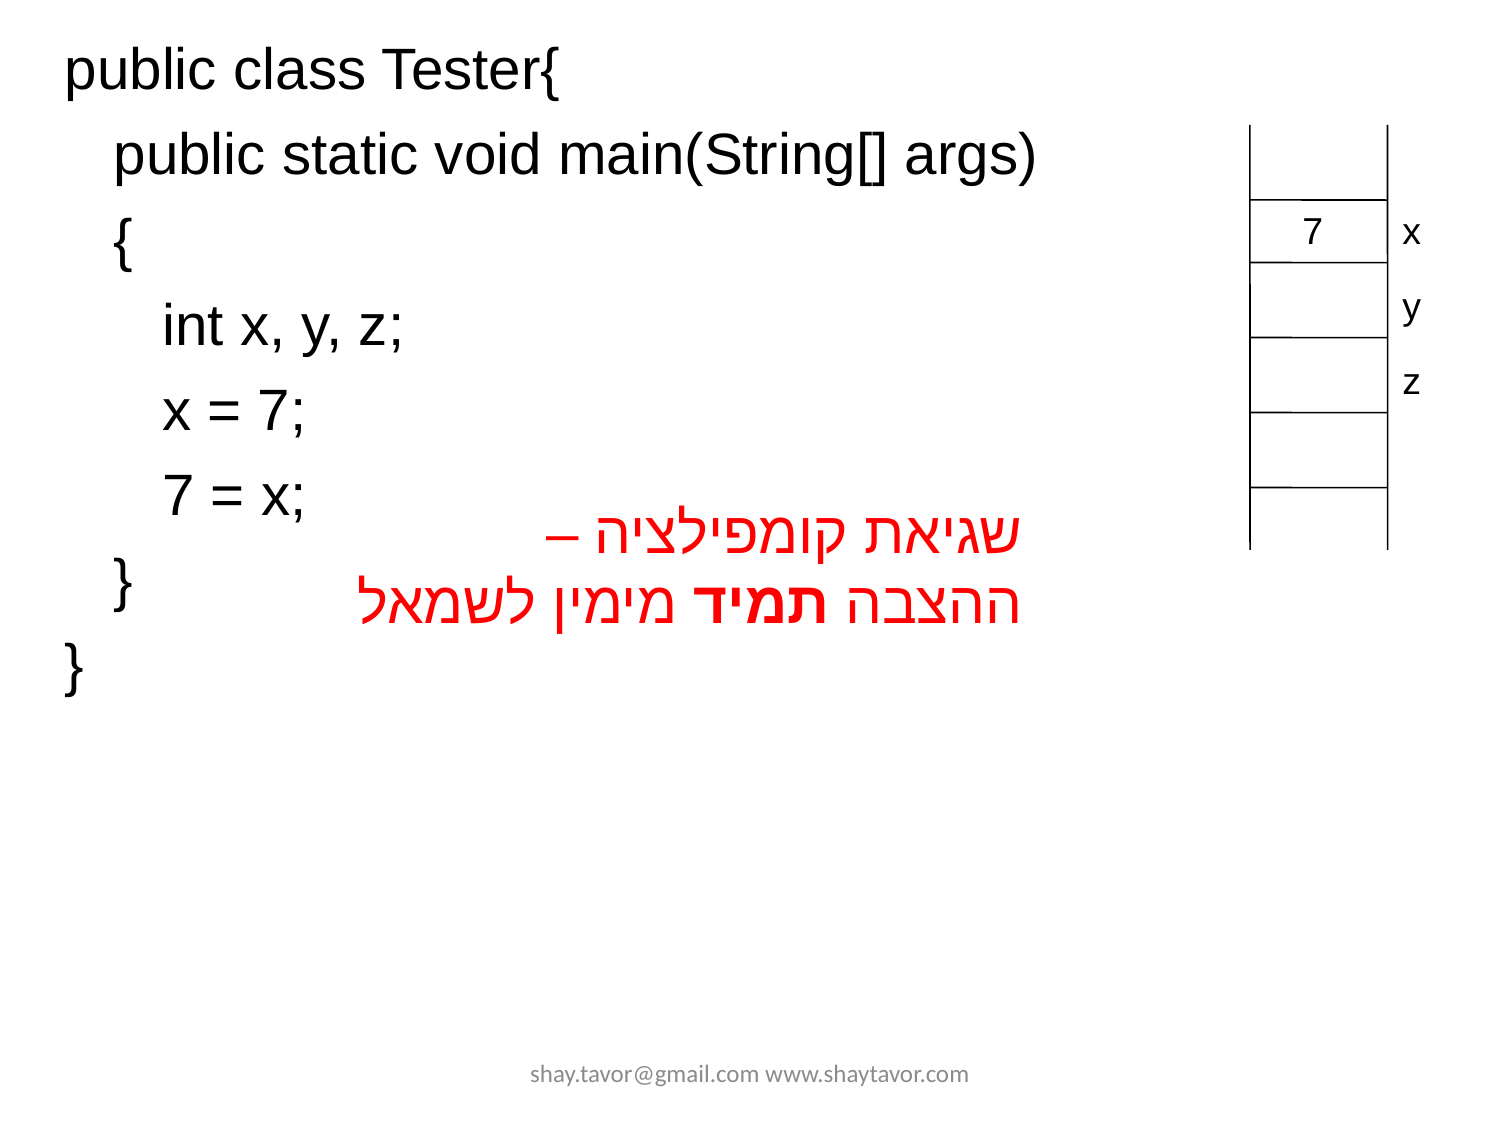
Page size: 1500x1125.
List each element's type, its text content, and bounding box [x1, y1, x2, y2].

text_box x [1387, 199, 1475, 260]
text_box 7 [1287, 199, 1375, 260]
footer shay.tavor@gmail.com www.shaytavor.com [512, 1042, 988, 1103]
text_box שגיאת קומפילציה – ההצבה תמיד מימין לשמאל [337, 487, 1038, 643]
text_box z [1387, 349, 1475, 410]
text_box y [1387, 274, 1475, 335]
text_box public class Tester{ public static void main(String[] args) { int x, y, z; x = 7; 7 = x; } } [50, 37, 1075, 705]
